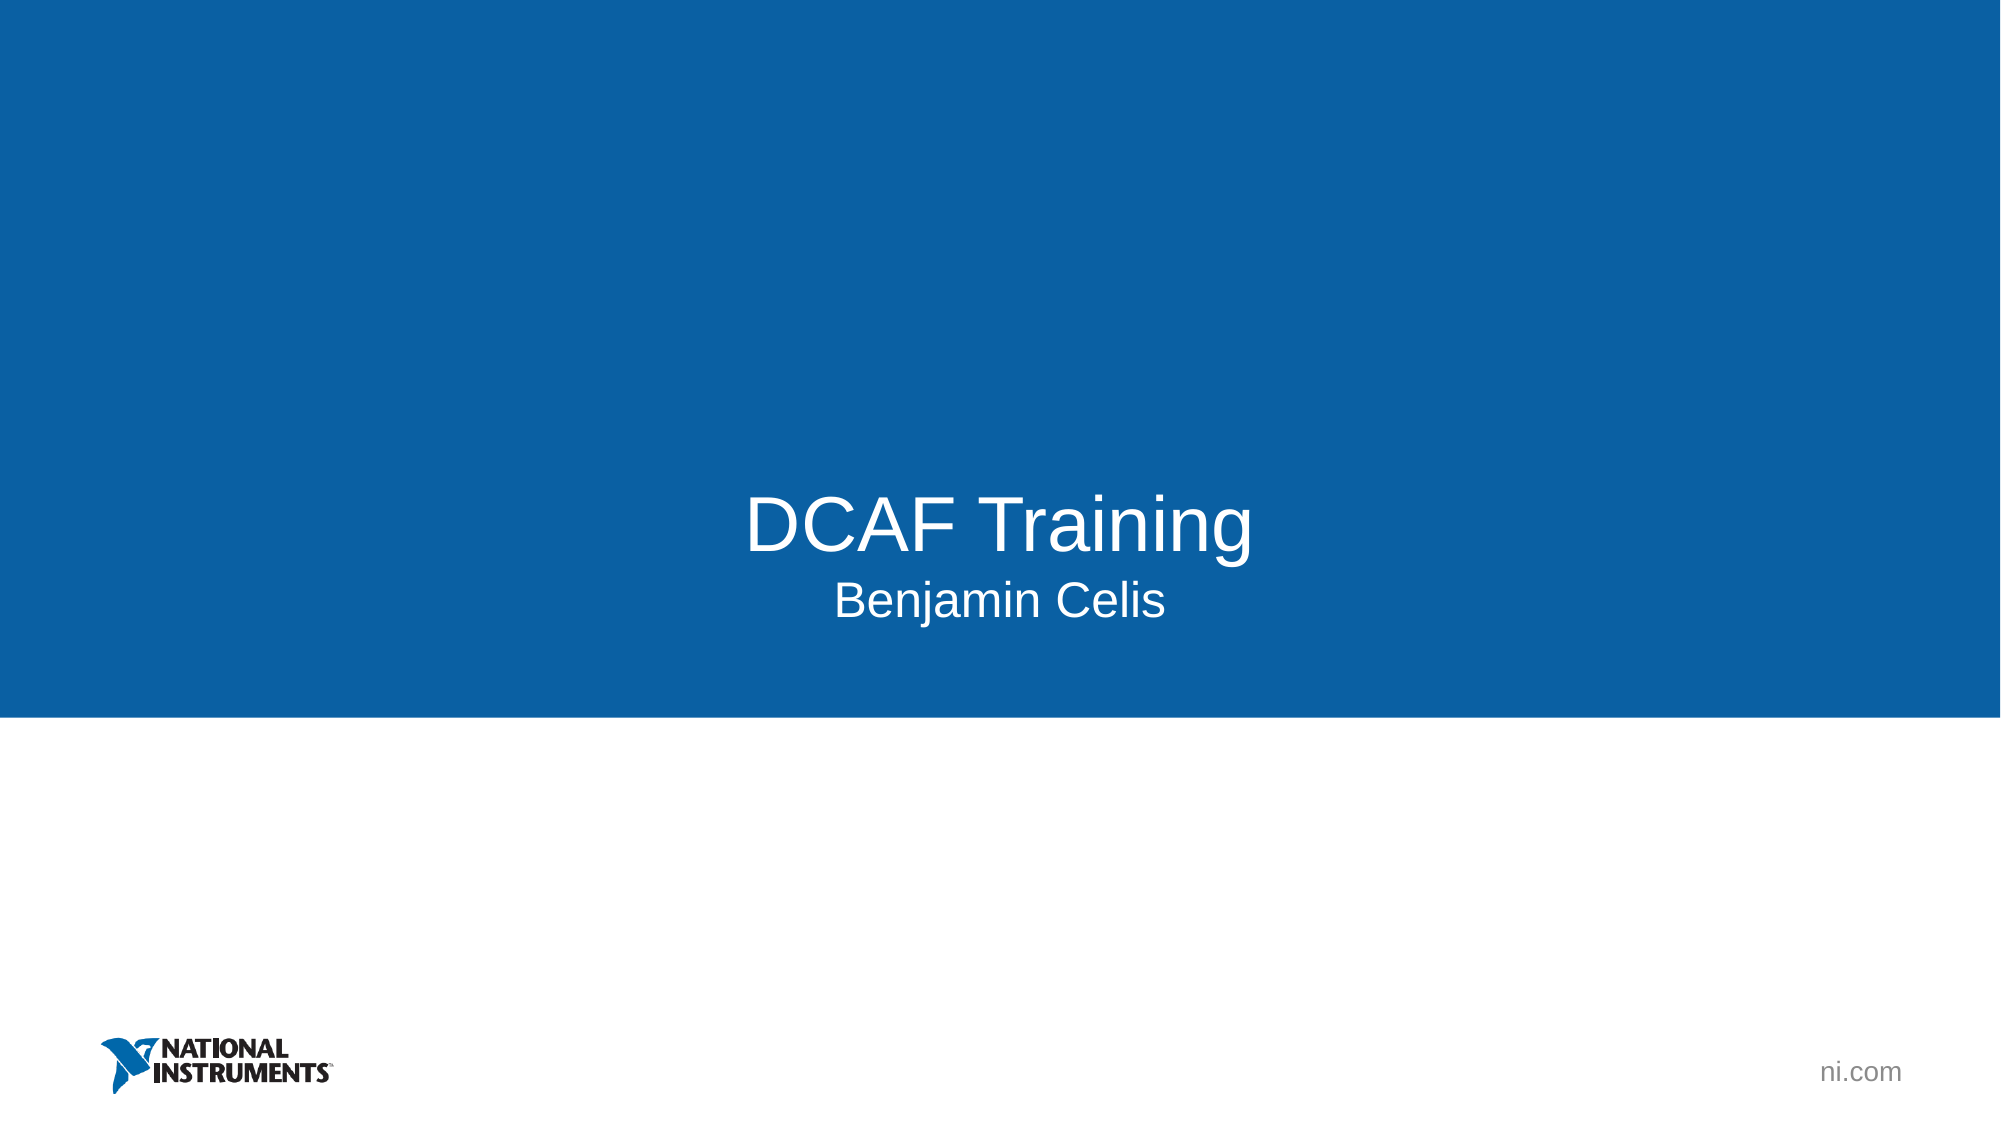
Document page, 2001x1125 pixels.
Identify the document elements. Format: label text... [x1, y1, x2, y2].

subtitle Benjamin Celis [99, 575, 1901, 700]
title DCAF Training [99, 184, 1901, 575]
